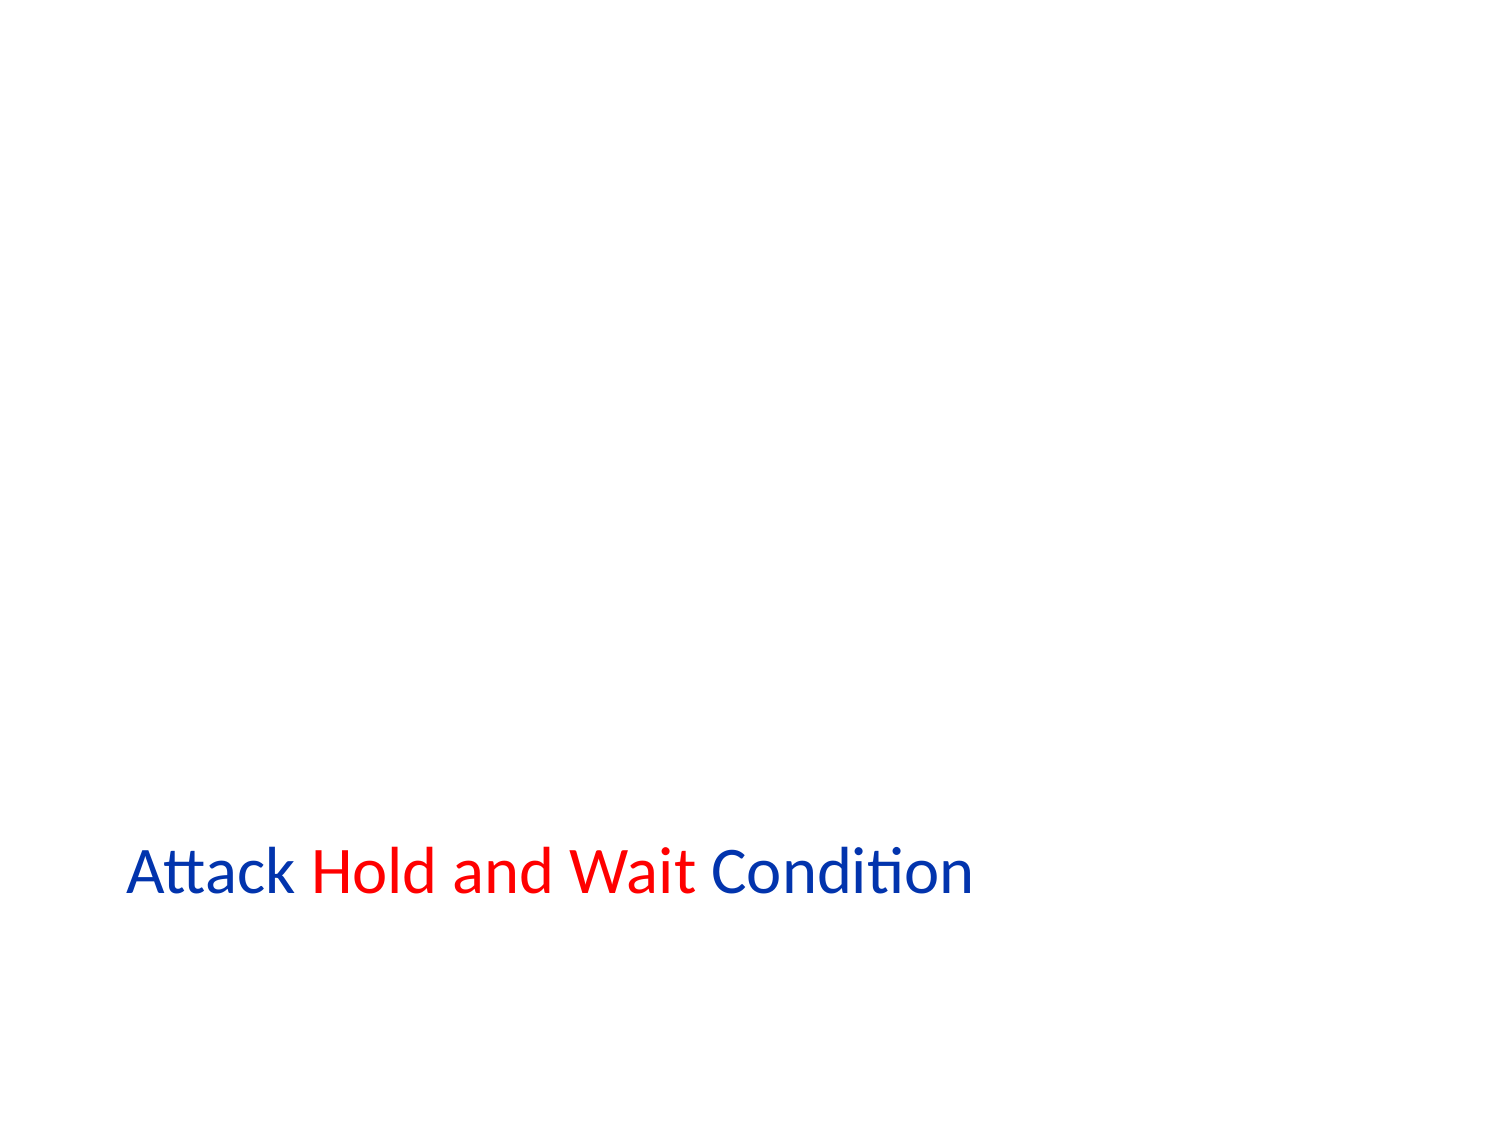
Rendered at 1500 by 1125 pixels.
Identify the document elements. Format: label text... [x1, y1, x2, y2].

title Attack Hold and Wait Condition [112, 751, 1388, 993]
